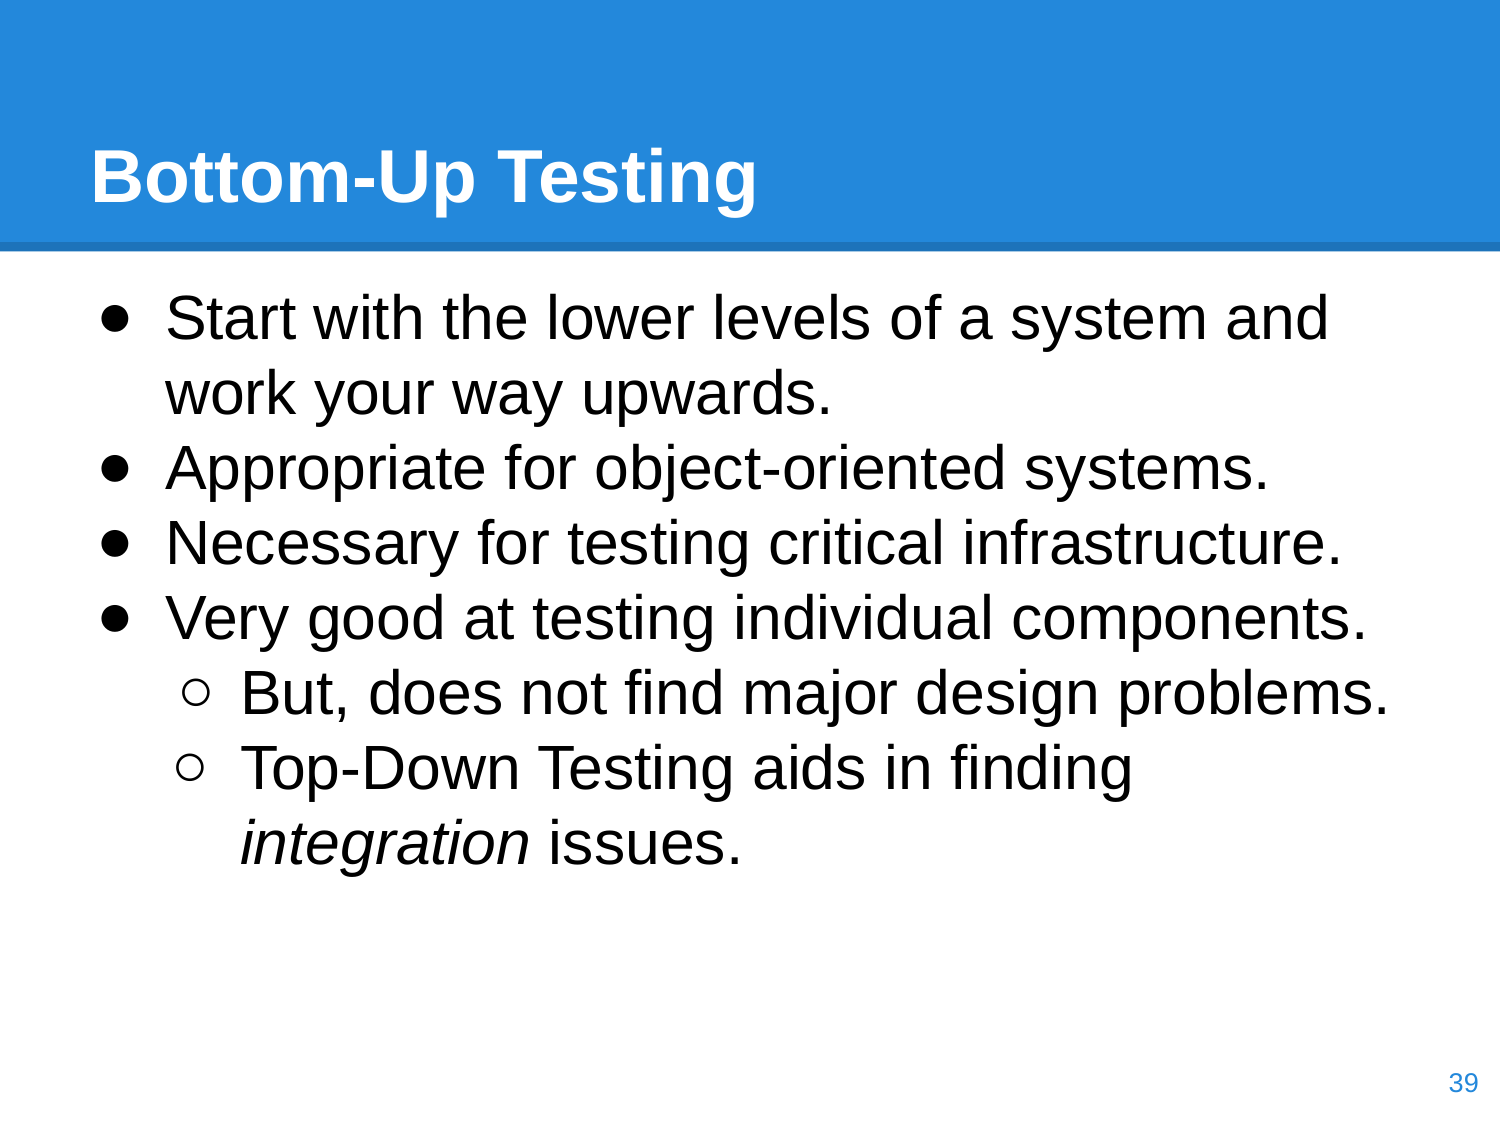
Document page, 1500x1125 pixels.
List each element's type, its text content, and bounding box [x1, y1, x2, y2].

slide_number ‹#› [1403, 1038, 1494, 1125]
title Bottom-Up Testing [75, 45, 1425, 233]
list Start with the lower levels of a system and work your way upwards. Appropriate for object-oriented systems. Necessary for testing critical infrastructure. Very good at testing individual components. But, does not find major design problems. Top-Down Testing aids in finding integration issues. [75, 262, 1425, 1078]
